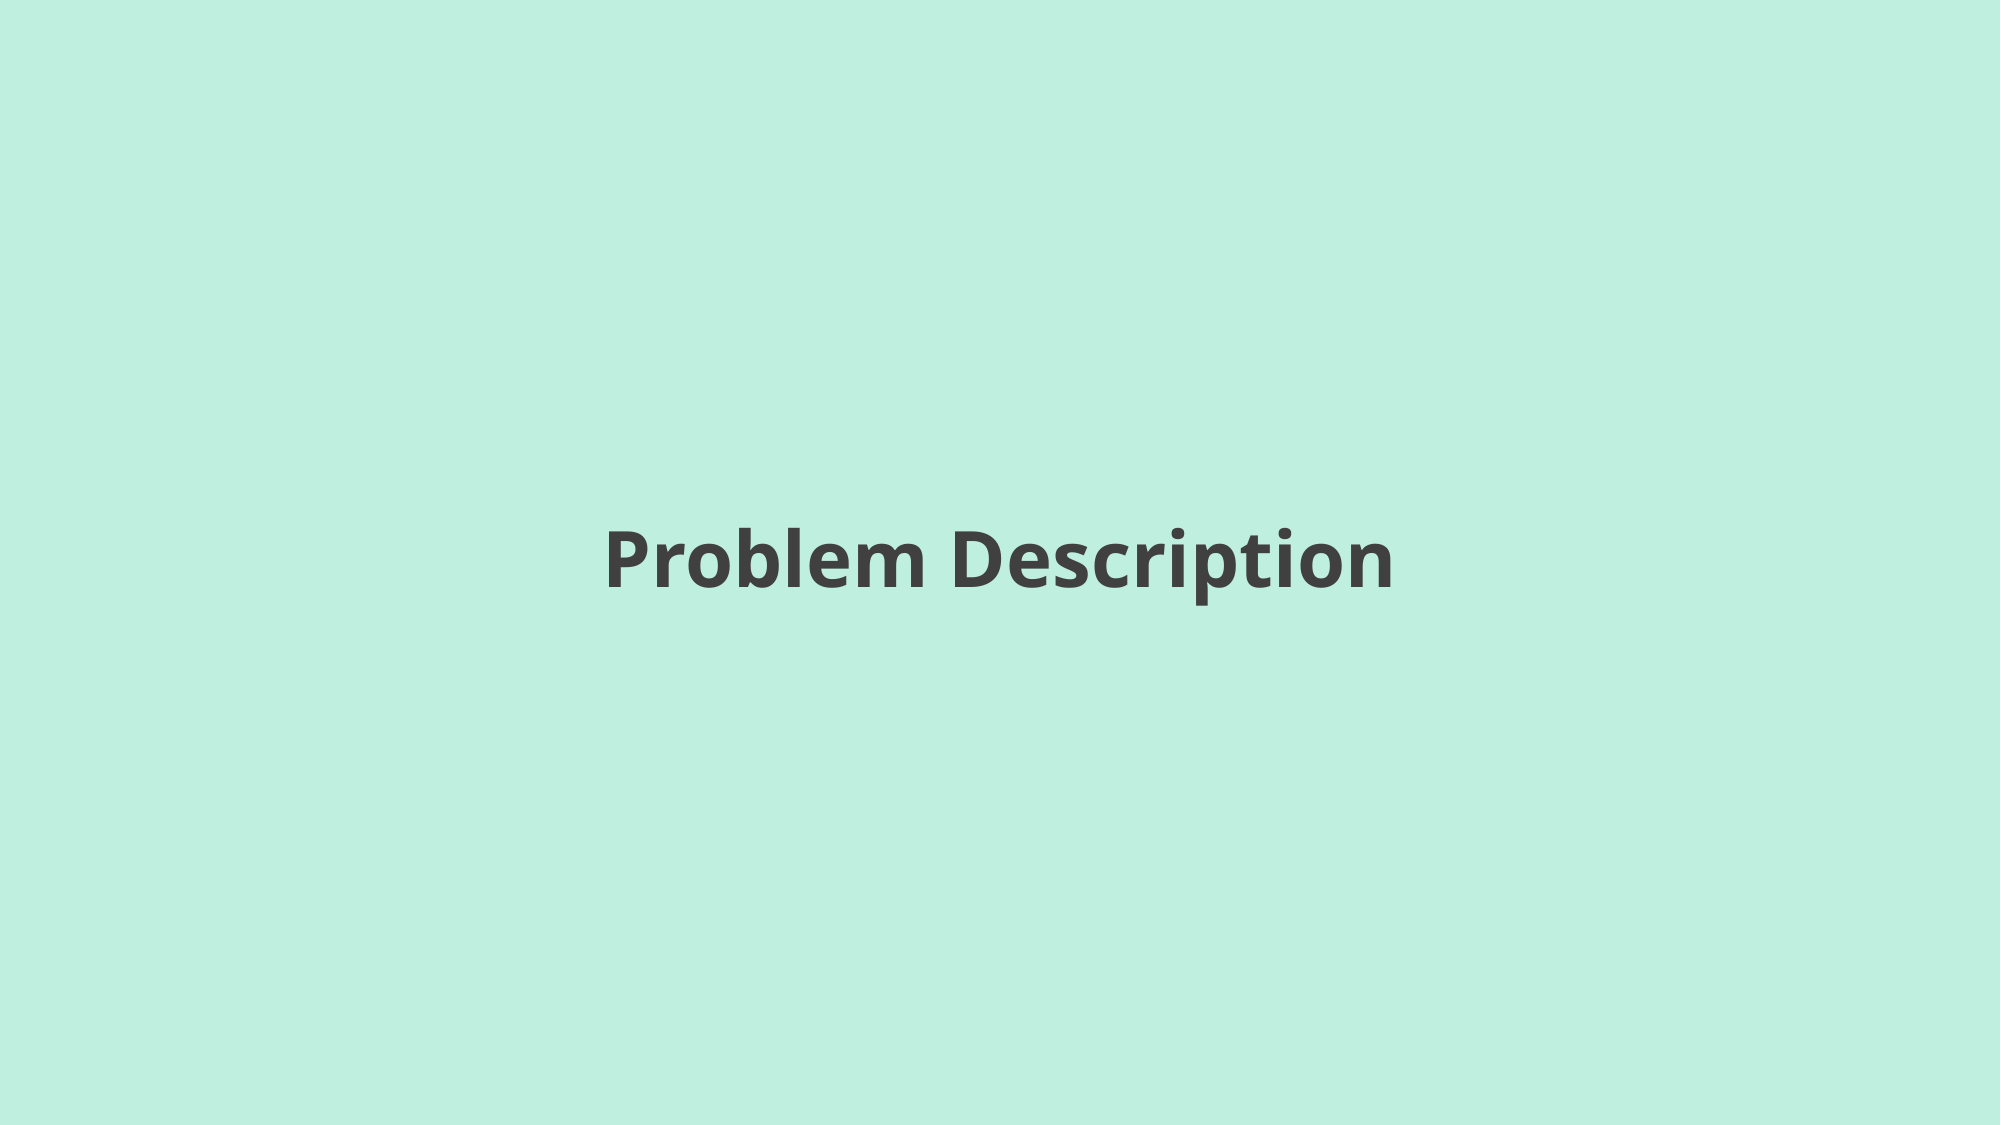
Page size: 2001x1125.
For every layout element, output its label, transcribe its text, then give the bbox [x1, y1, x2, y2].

text_box [0, 0, 2000, 1125]
text_box Problem Description [324, 512, 1675, 613]
